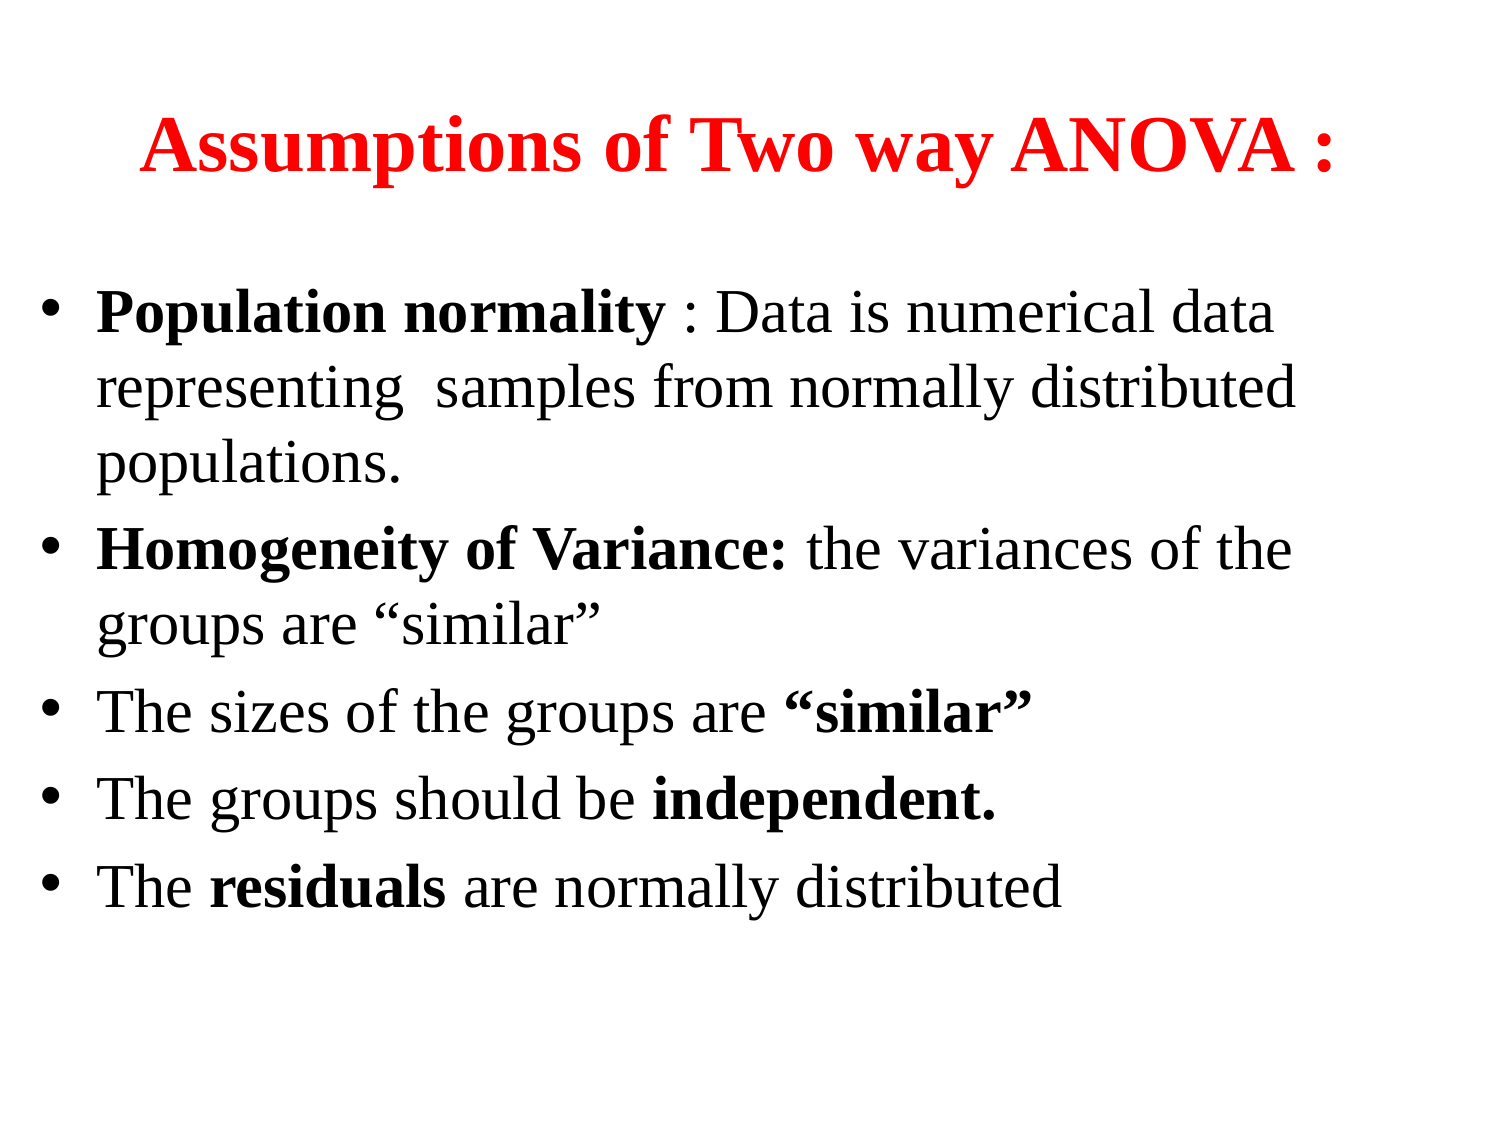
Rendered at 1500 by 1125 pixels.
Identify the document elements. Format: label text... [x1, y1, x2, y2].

title Assumptions of Two way ANOVA : [75, 45, 1425, 233]
list Population normality : Data is numerical data representing samples from normally distributed populations. Homogeneity of Variance: the variances of the groups are “similar” The sizes of the groups are “similar” The groups should be independent. The residuals are normally distributed [24, 262, 1475, 1125]
